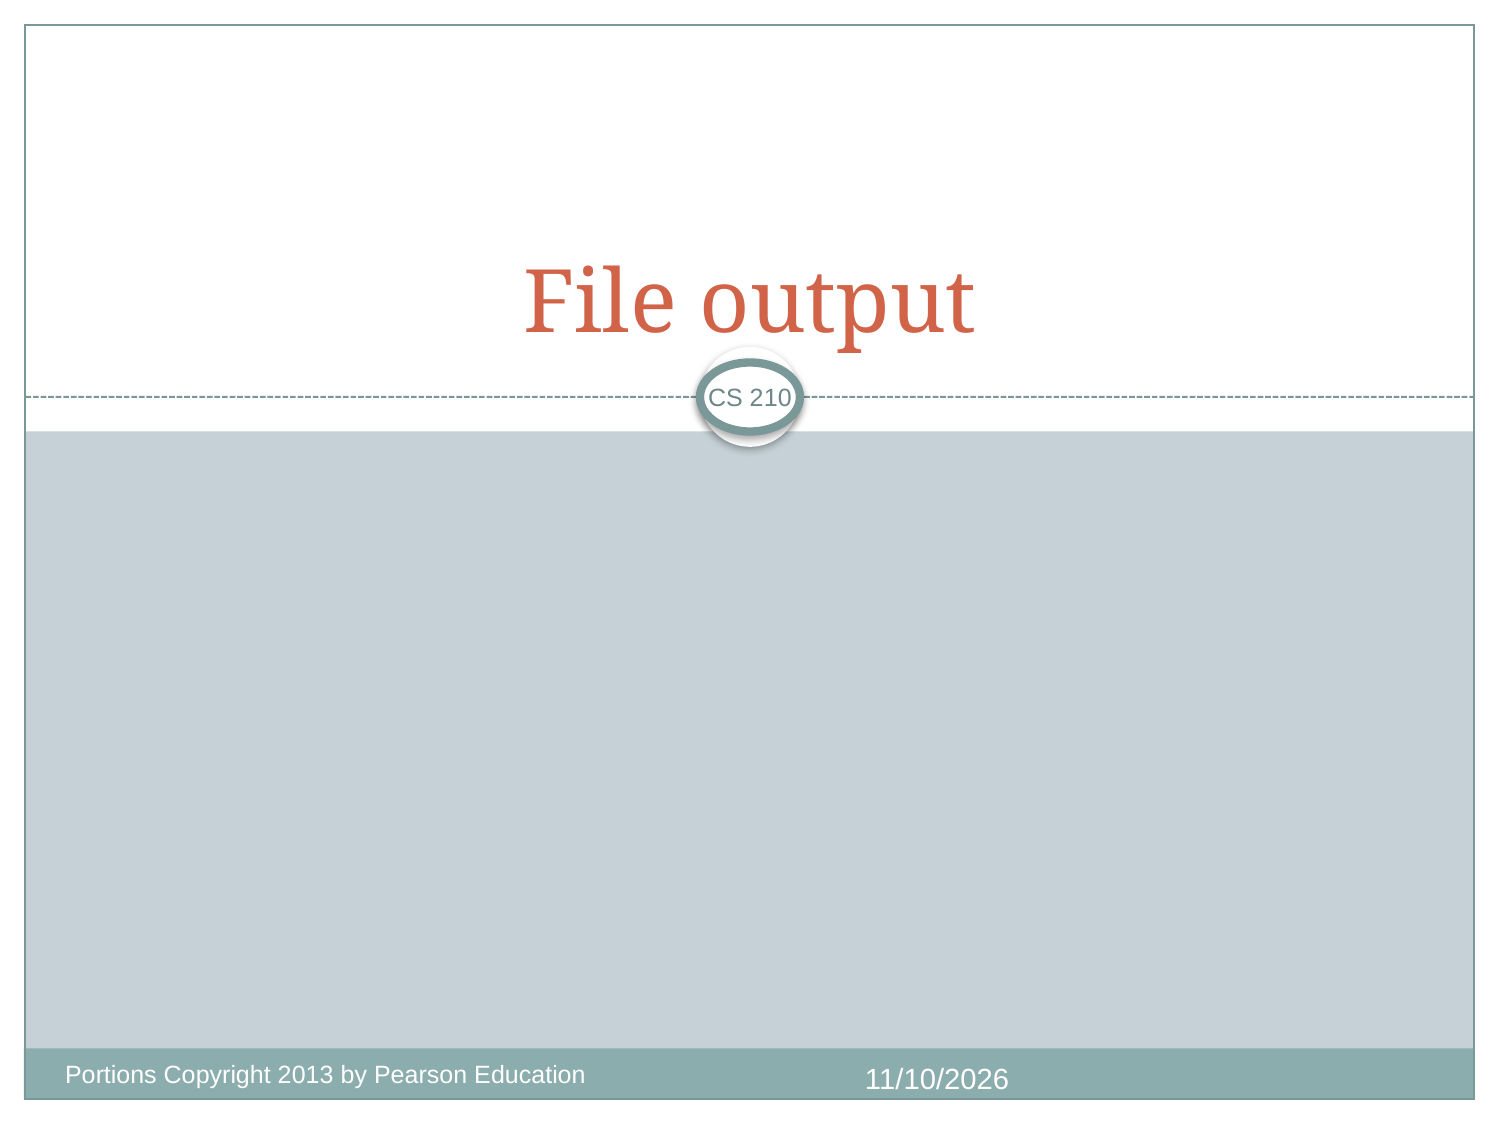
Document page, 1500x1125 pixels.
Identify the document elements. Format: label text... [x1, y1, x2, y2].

footer Portions Copyright 2013 by Pearson Education [50, 1051, 663, 1112]
title File output [112, 62, 1388, 350]
slide_number CS 210 [699, 360, 800, 433]
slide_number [774, 1052, 1025, 1113]
